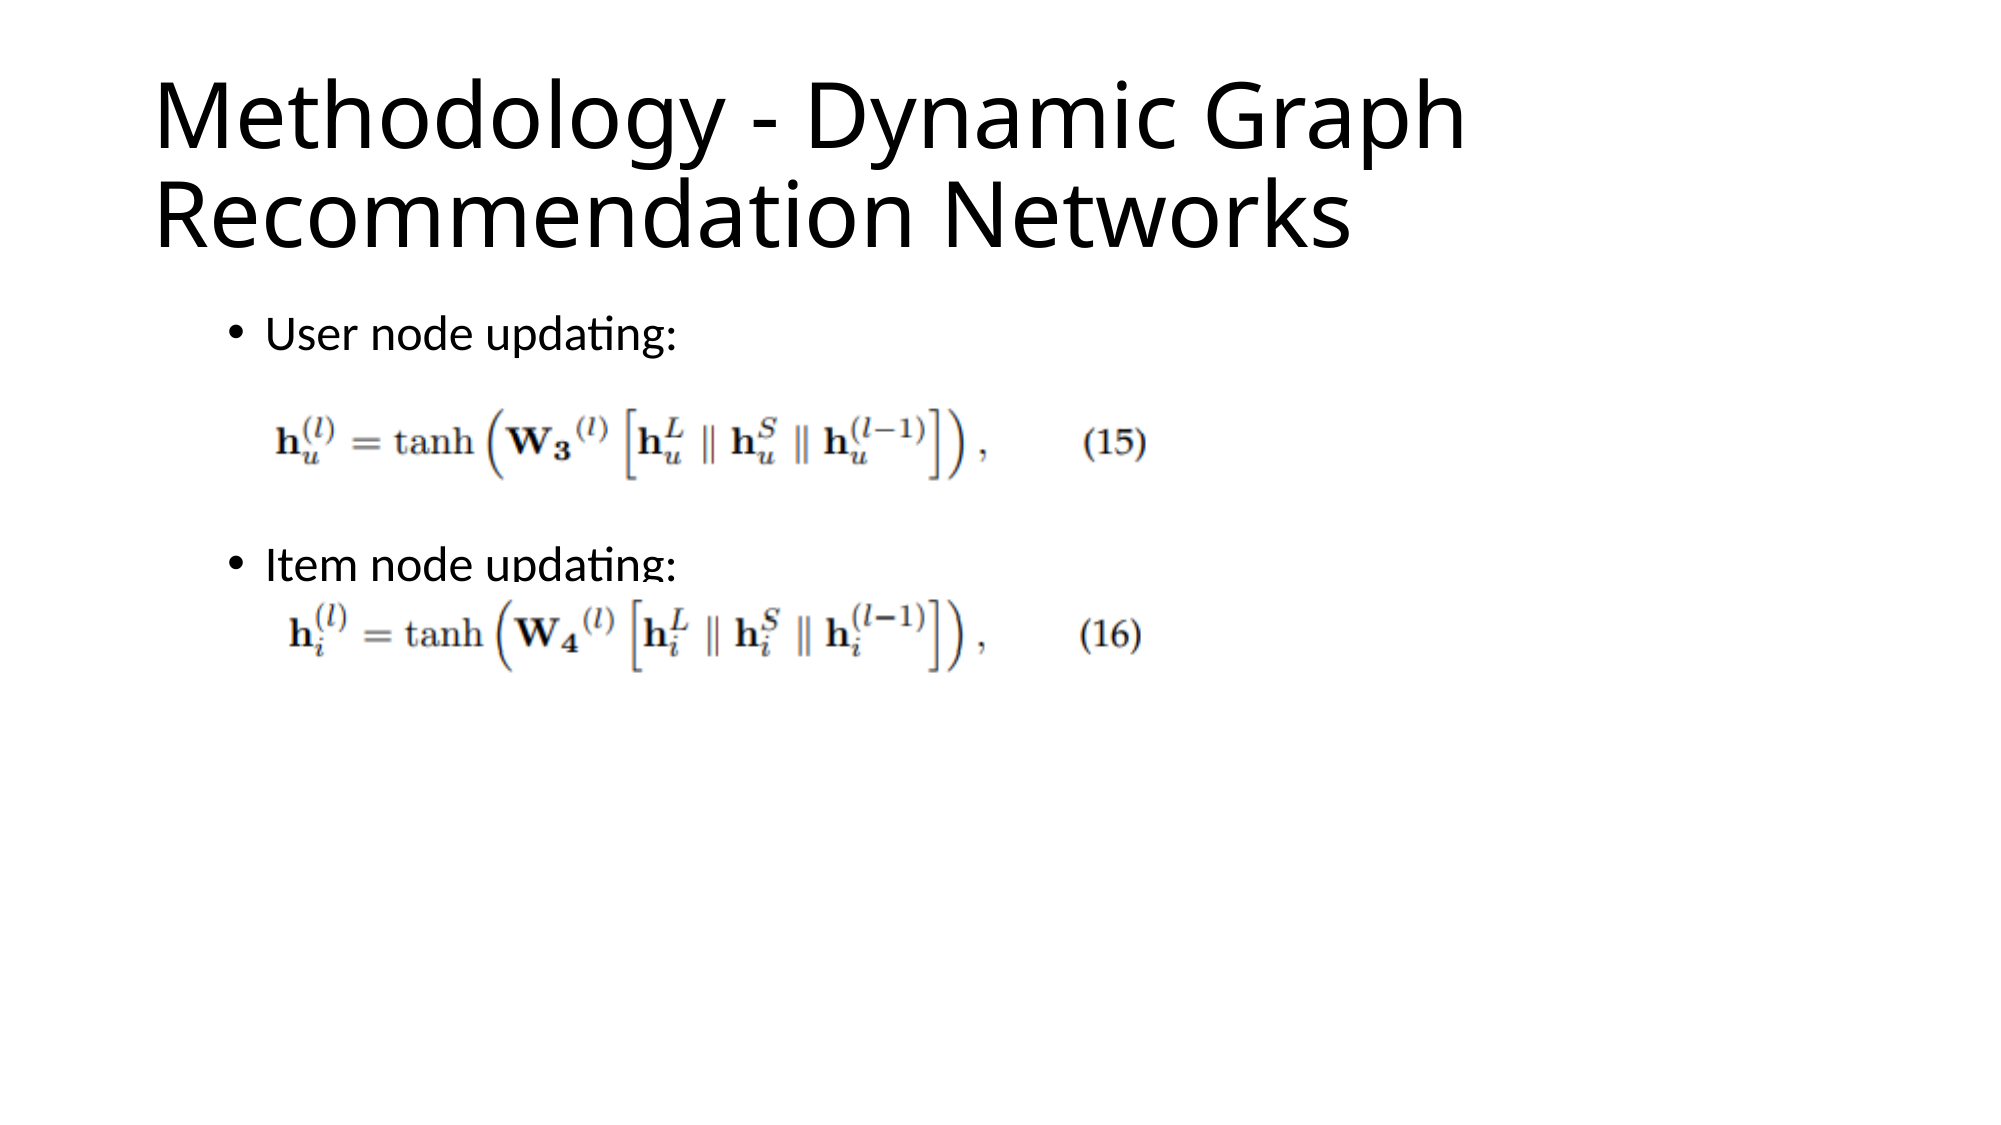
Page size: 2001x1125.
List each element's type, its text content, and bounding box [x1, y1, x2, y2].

title Methodology - Dynamic Graph Recommendation Networks [137, 59, 1863, 278]
picture [244, 394, 1152, 490]
picture [268, 582, 1149, 677]
list User node updating: Item node updating: [137, 299, 1299, 1014]
